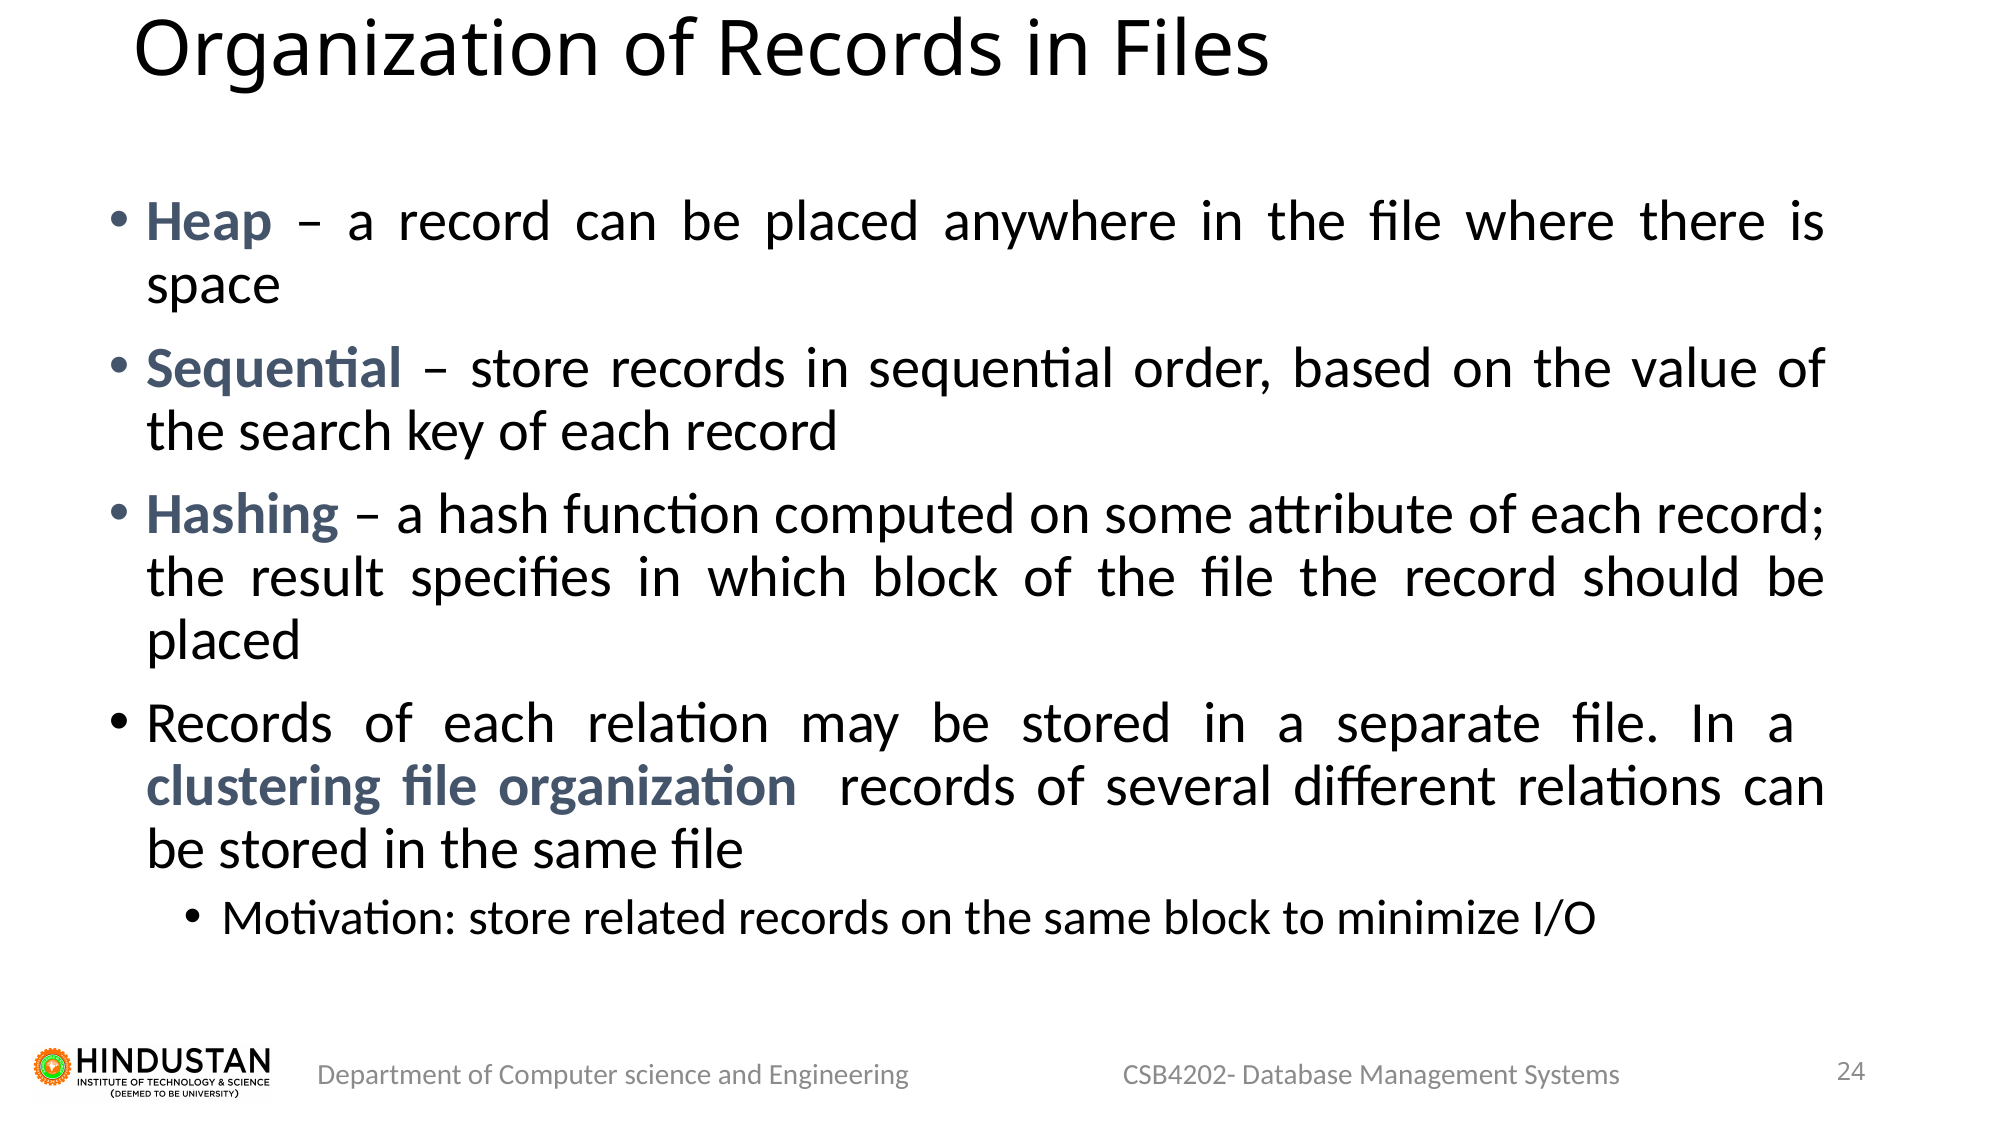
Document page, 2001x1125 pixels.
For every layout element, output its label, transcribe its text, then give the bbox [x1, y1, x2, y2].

slide_number 24 [1772, 1042, 1881, 1103]
footer Department of Computer science and Engineering CSB4202- Database Management Systems [271, 1042, 1772, 1103]
picture [31, 1043, 272, 1103]
text_box Heap – a record can be placed anywhere in the file where there is space Sequential – store records in sequential order, based on the value of the search key of each record Hashing – a hash function computed on some attribute of each record; the result specifies in which block of the file the record should be placed Records of each relation may be stored in a separate file. In a clustering file organization records of several different relations can be stored in the same file Motivation: store related records on the same block to minimize I/O [93, 182, 1842, 983]
title Organization of Records in Files [117, 0, 1443, 100]
